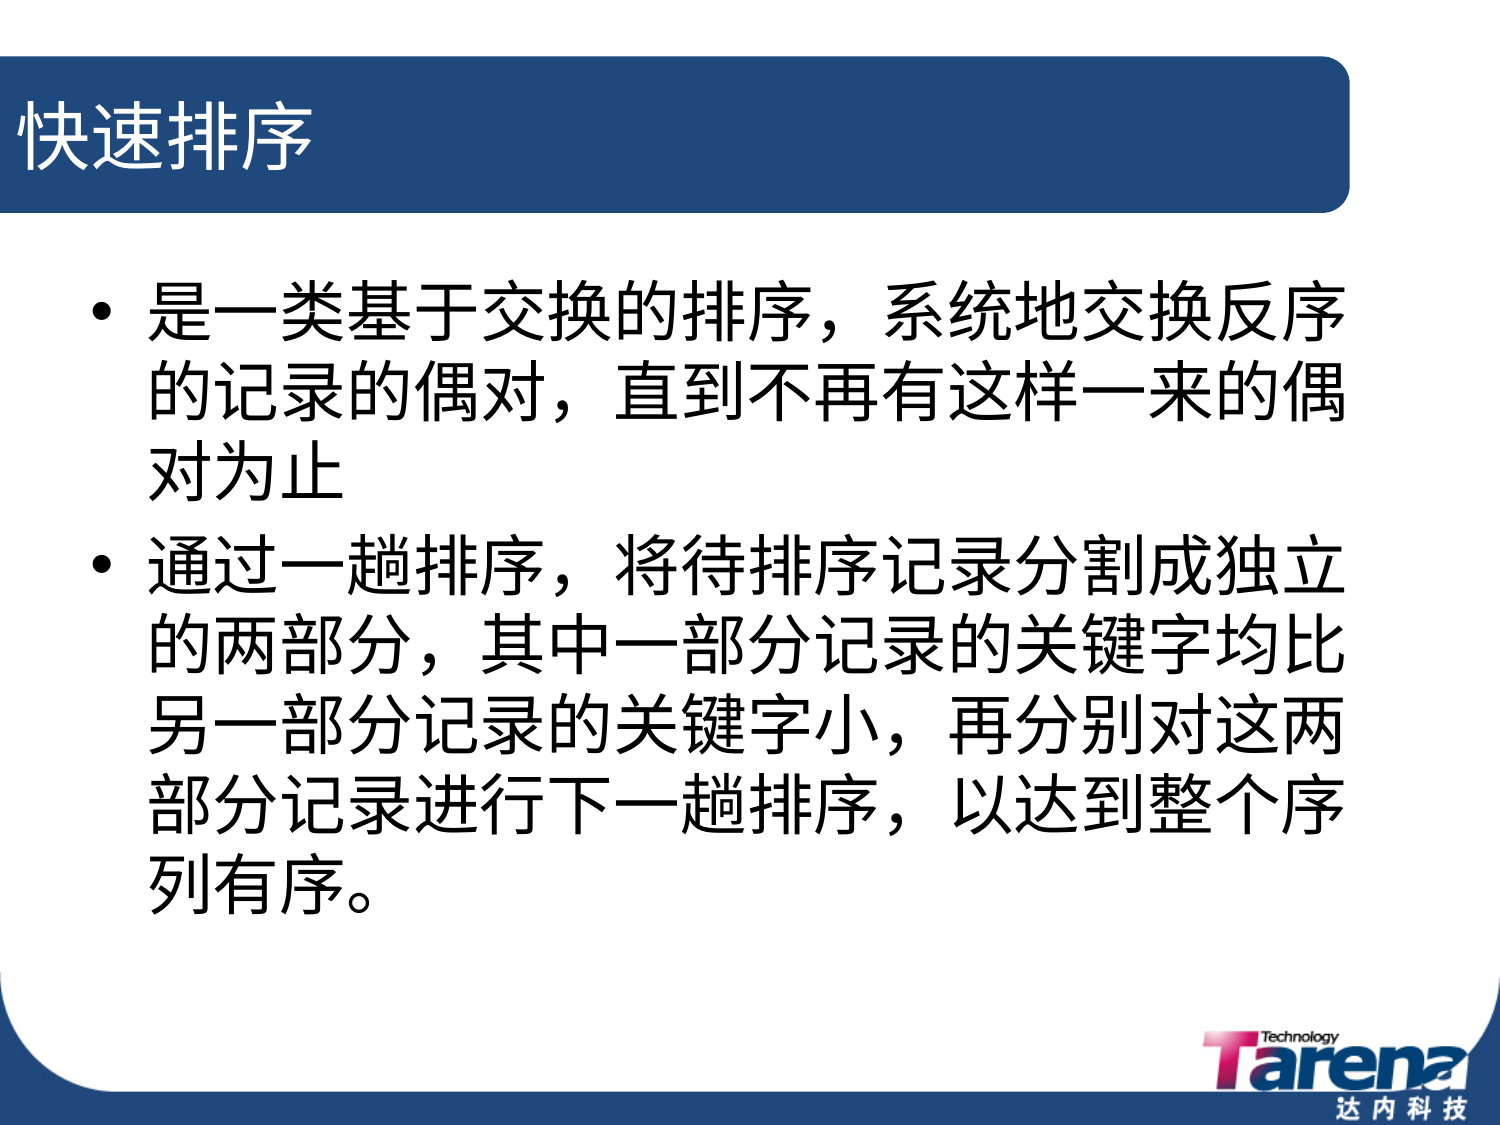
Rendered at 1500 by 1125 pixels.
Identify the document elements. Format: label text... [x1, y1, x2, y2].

title 快速排序 [0, 58, 1346, 212]
list 是一类基于交换的排序，系统地交换反序的记录的偶对，直到不再有这样一来的偶对为止 通过一趟排序，将待排序记录分割成独立的两部分，其中一部分记录的关键字均比另一部分记录的关键字小，再分别对这两部分记录进行下一趟排序，以达到整个序列有序。 [74, 262, 1426, 1006]
picture [0, 0, 1500, 1125]
